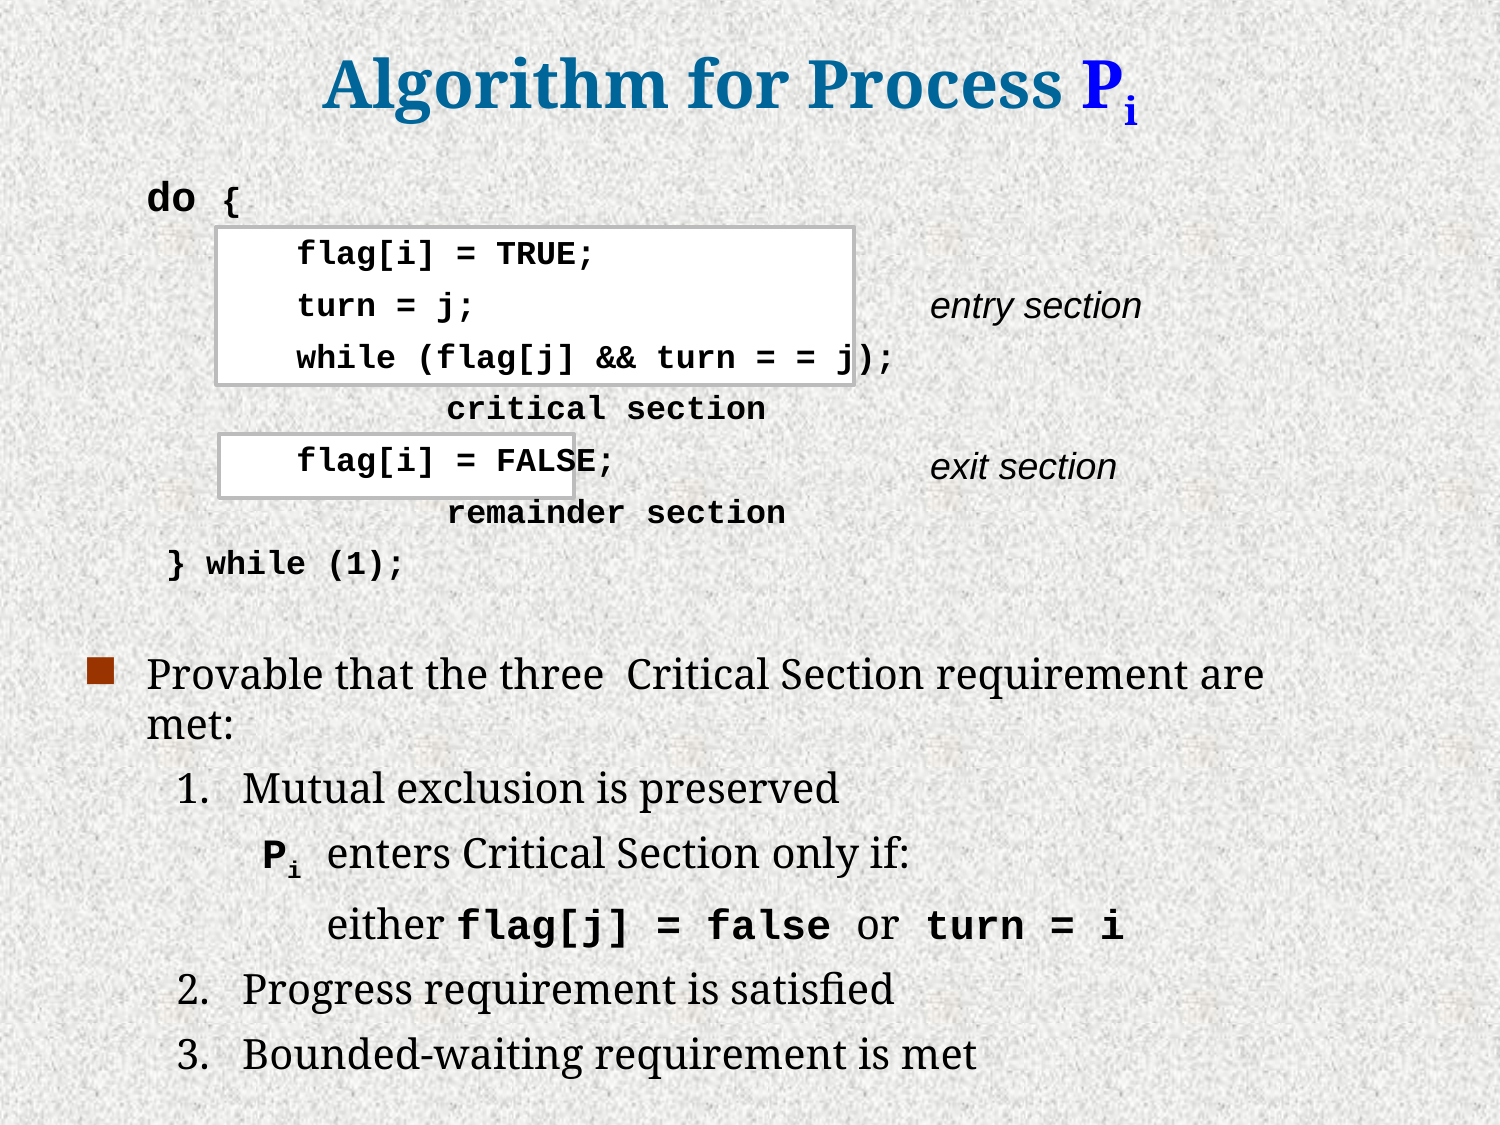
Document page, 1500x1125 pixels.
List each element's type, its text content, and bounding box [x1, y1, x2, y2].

picture [0, 0, 1500, 1125]
title Algorithm for Process Pi [50, 45, 1411, 141]
text_box entry section [915, 273, 1158, 334]
list do { flag[i] = TRUE; turn = j; while (flag[j] && turn = = j); critical section flag[i] = FALSE; remainder section } while (1); Provable that the three Critical Section requirement are met: 1. Mutual exclusion is preserved Pi enters Critical Section only if: either flag[j] = false or turn = i 2. Progress requirement is satisfied 3. Bounded-waiting requirement is met [75, 162, 1345, 1035]
text_box exit section [915, 434, 1133, 496]
